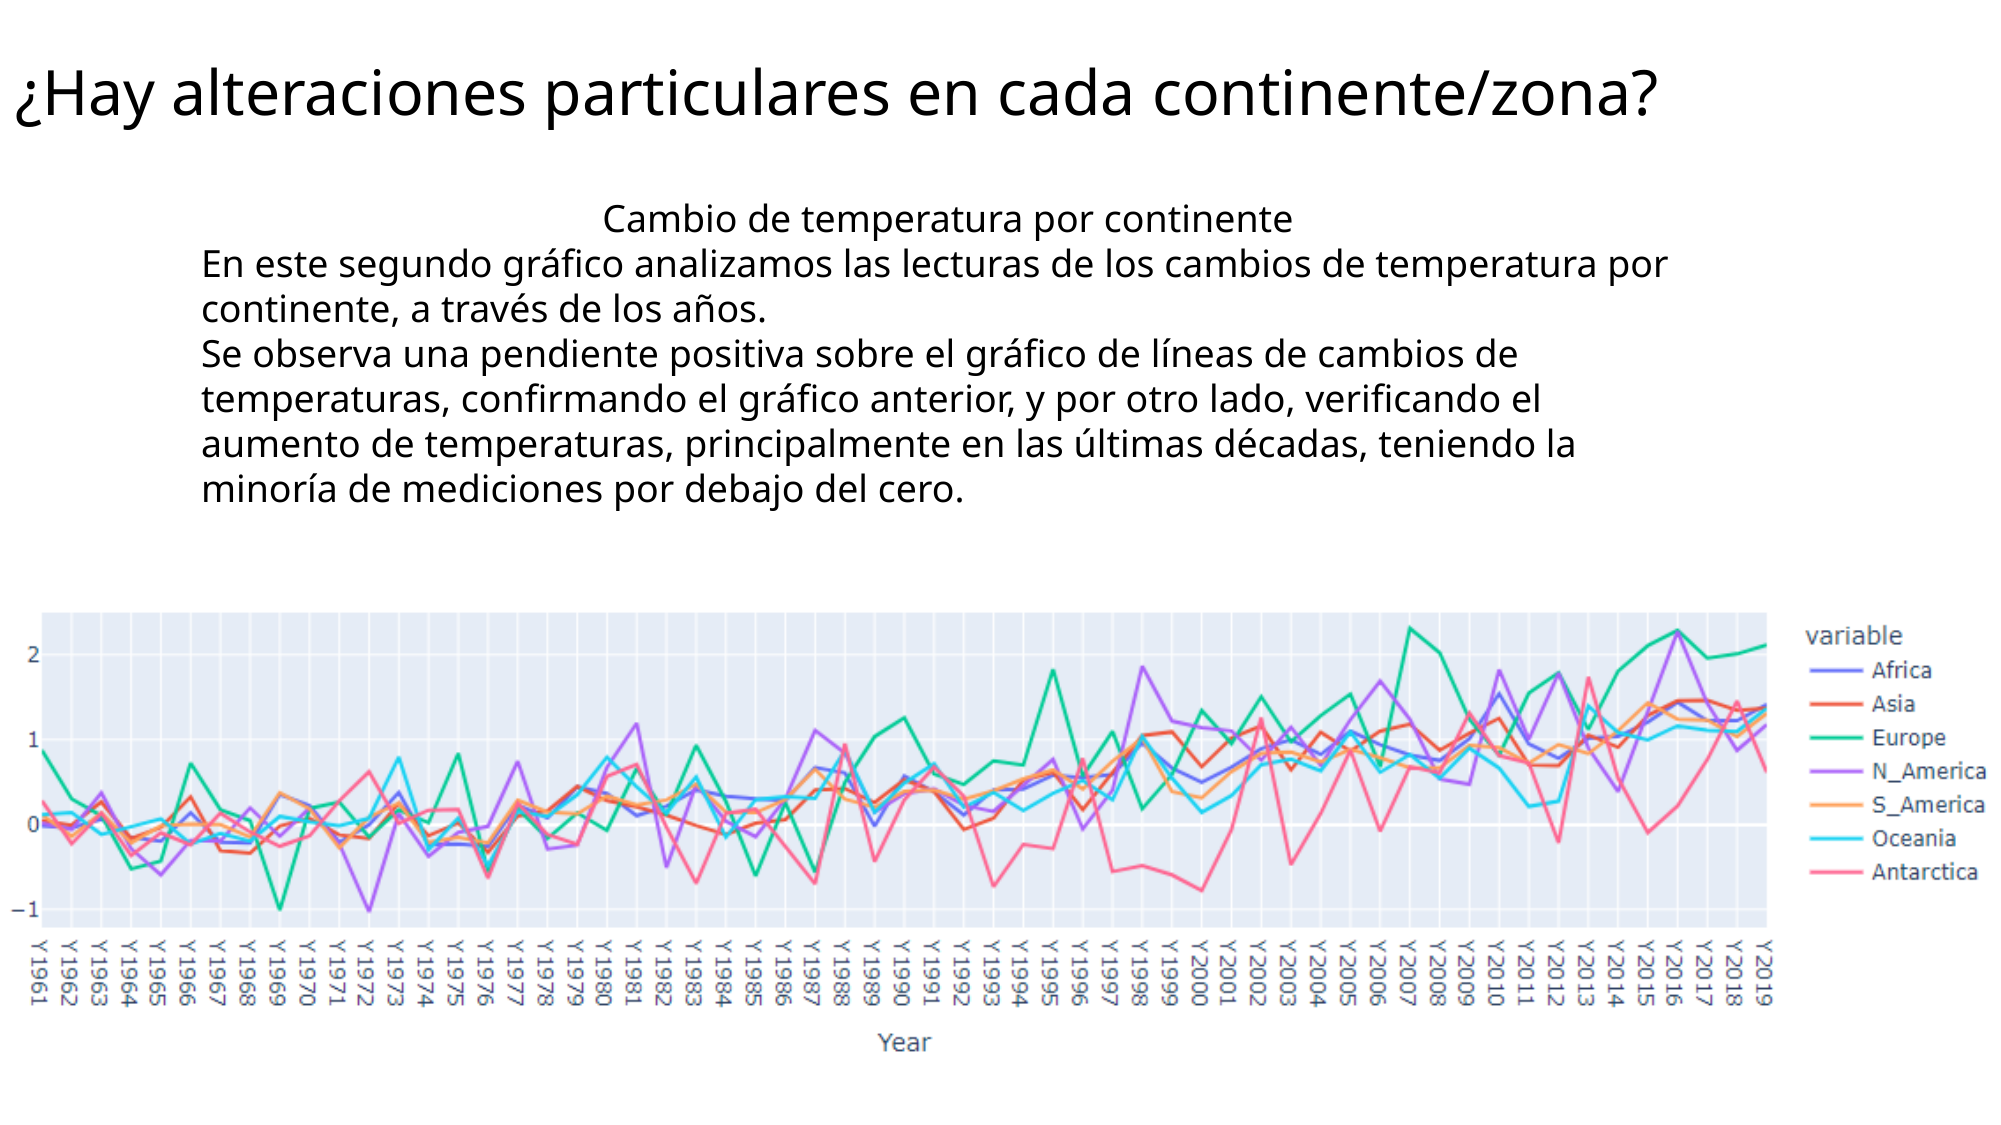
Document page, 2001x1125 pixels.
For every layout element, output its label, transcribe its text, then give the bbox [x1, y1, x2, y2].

text_box Cambio de temperatura por continente En este segundo gráfico analizamos las lecturas de los cambios de temperatura por continente, a través de los años. Se observa una pendiente positiva sobre el gráfico de líneas de cambios de temperaturas, confirmando el gráfico anterior, y por otro lado, verificando el aumento de temperaturas, principalmente en las últimas décadas, teniendo la minoría de mediciones por debajo del cero. [186, 179, 1711, 525]
text_box ¿Hay alteraciones particulares en cada continente/zona? [0, 52, 2000, 143]
picture [0, 606, 2000, 1057]
